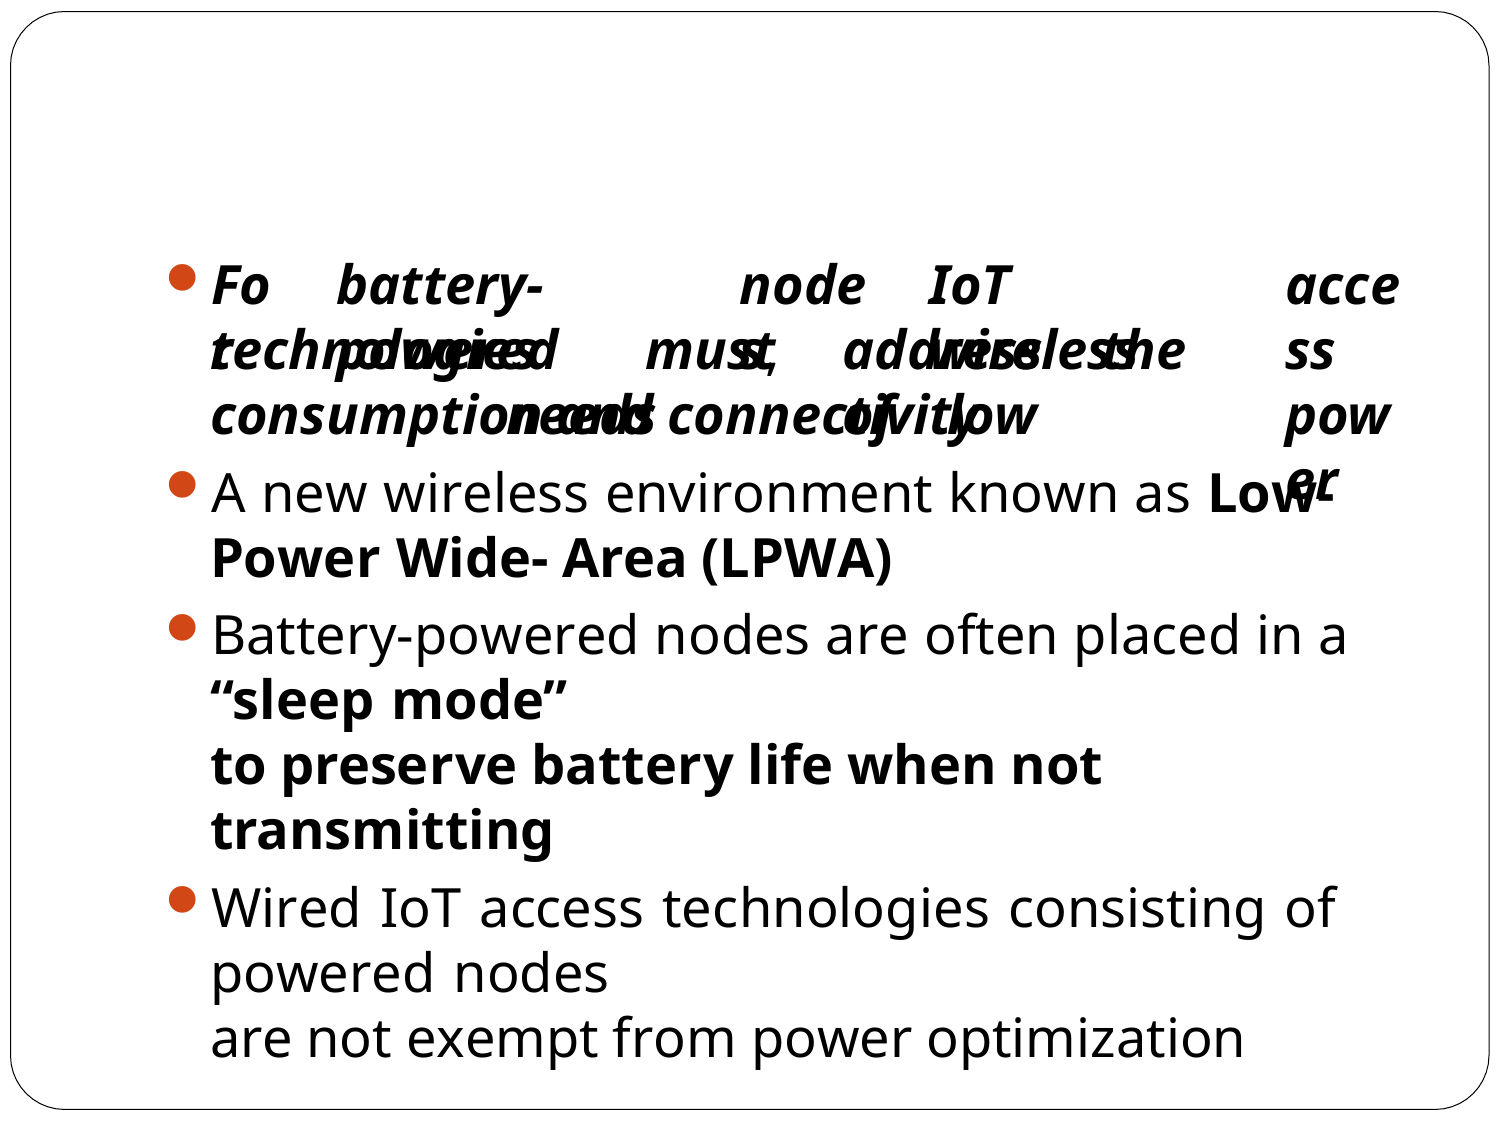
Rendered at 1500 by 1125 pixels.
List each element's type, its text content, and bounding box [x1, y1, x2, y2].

text_box access power [1283, 250, 1413, 380]
text_box For [162, 250, 281, 380]
text_box battery-powered [334, 250, 685, 315]
text_box technologies must address the needs of low [207, 315, 1251, 380]
text_box nodes, [737, 250, 876, 315]
text_box IoT wireless [927, 250, 1230, 315]
text_box consumption and connectivity A new wireless environment known as Low-Power Wide- Area (LPWA) Battery-powered nodes are often placed in a “sleep mode” to preserve battery life when not transmitting Wired IoT access technologies consisting of powered nodes are not exempt from power optimization [162, 380, 1415, 1068]
